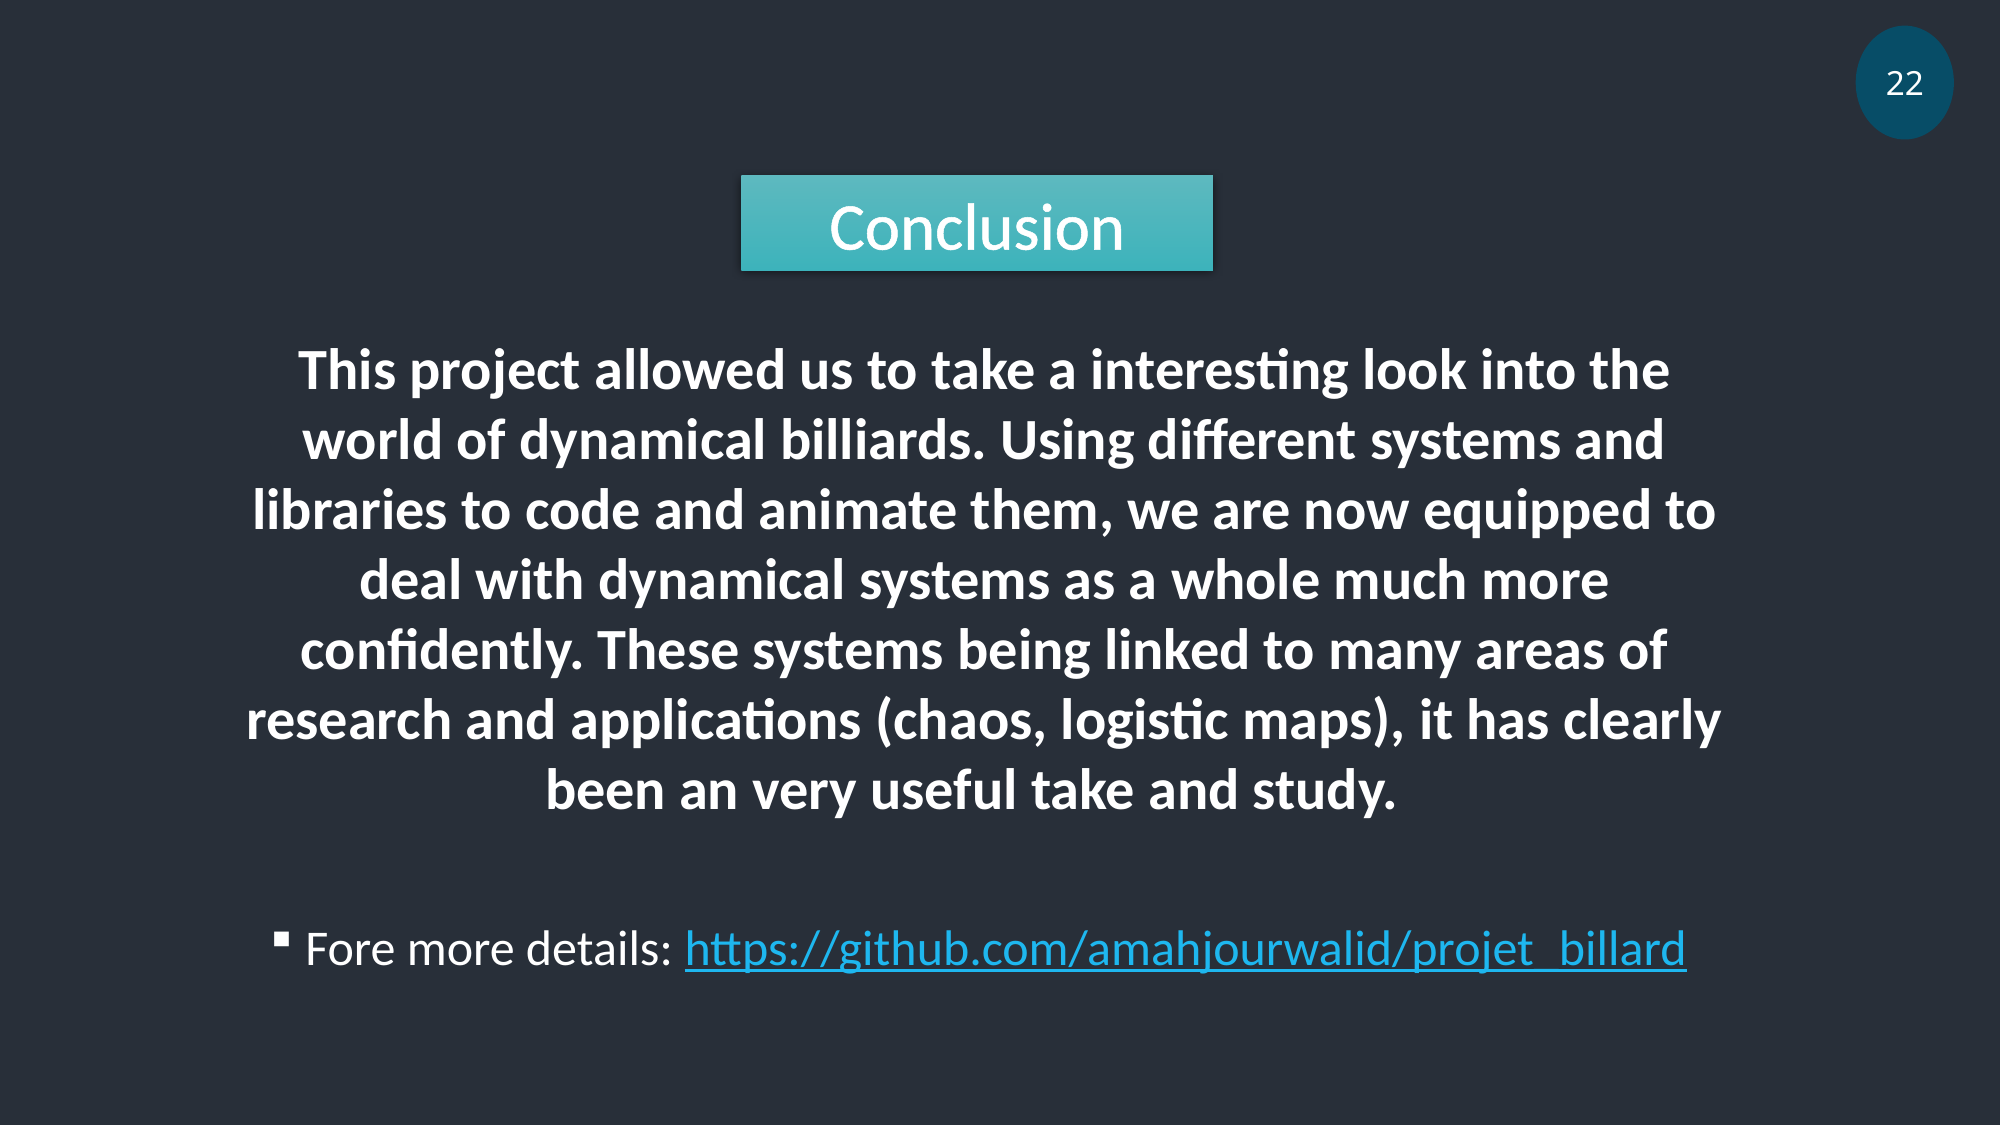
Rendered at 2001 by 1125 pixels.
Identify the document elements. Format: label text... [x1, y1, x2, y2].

text_box This project allowed us to take a interesting look into the world of dynamical billiards. Using different systems and libraries to code and animate them, we are now equipped to deal with dynamical systems as a whole much more confidently. These systems being linked to many areas of research and applications (chaos, logistic maps), it has clearly been an very useful take and study. [229, 323, 1740, 829]
text_box Conclusion [741, 175, 1213, 271]
text_box Fore more details: https://github.com/amahjourwalid/projet_billard [186, 907, 1783, 983]
text_box 22 [1854, 24, 1955, 141]
